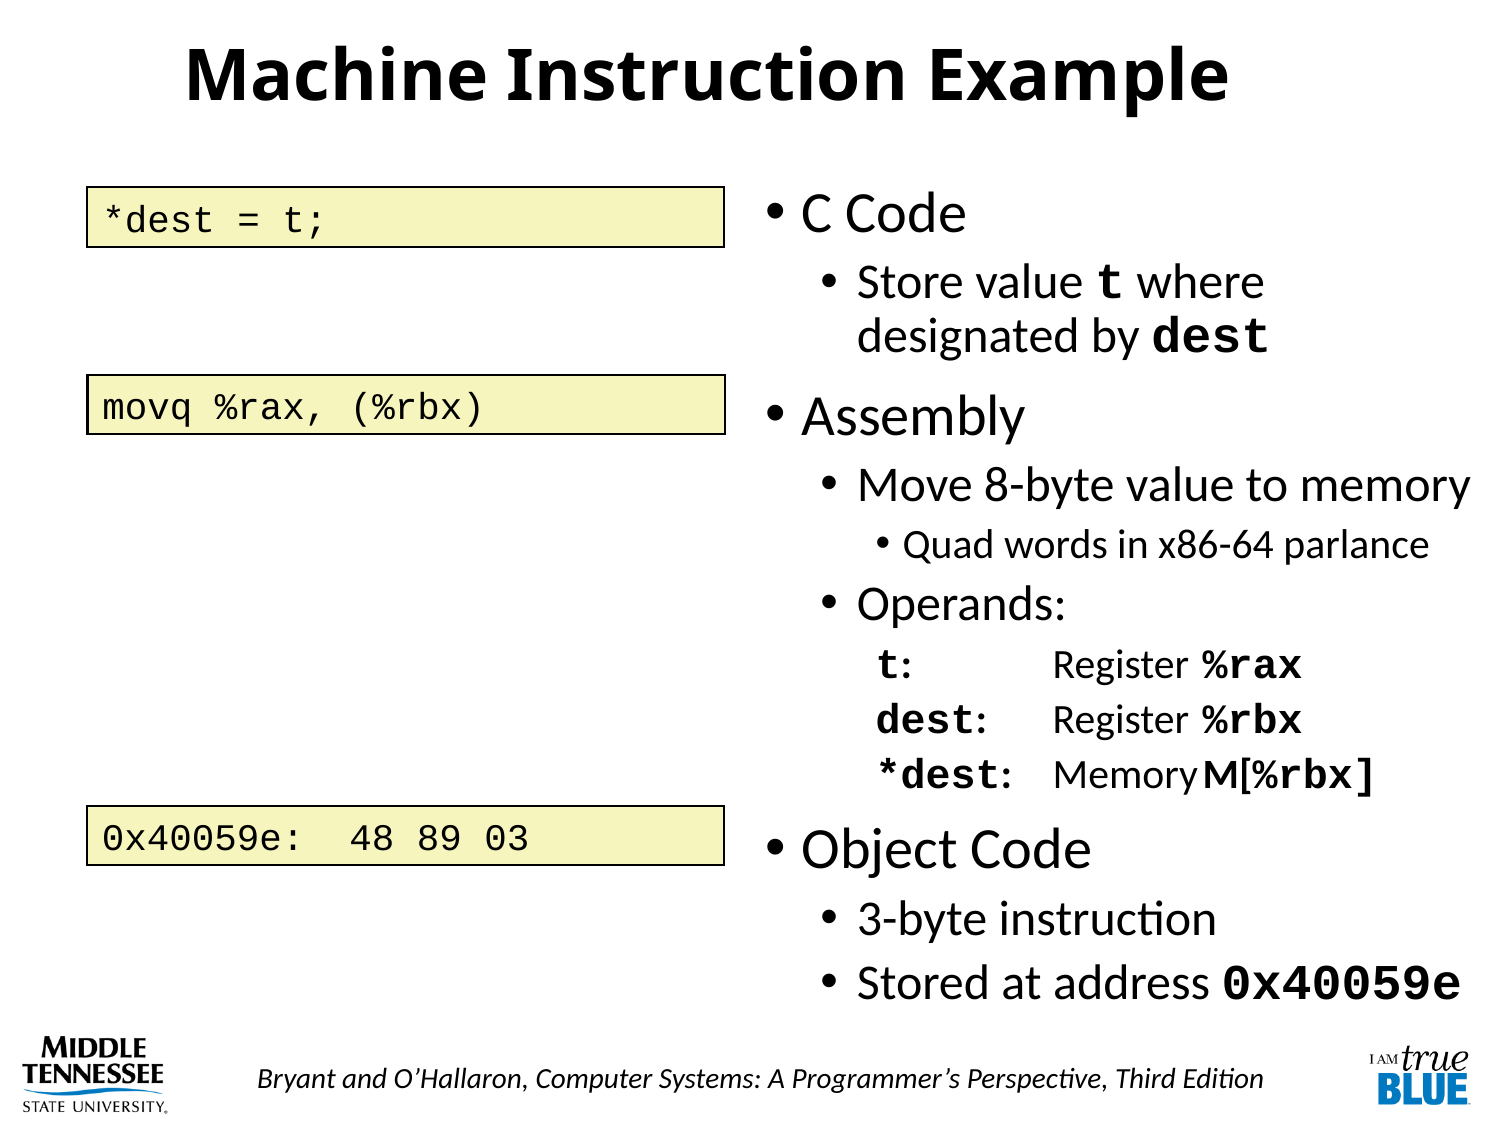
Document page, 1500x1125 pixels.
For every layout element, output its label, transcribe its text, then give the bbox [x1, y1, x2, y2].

text_box movq %rax, (%rbx) [87, 374, 725, 435]
text_box *dest = t; [87, 187, 725, 247]
picture [8, 1027, 174, 1122]
list C Code Store value t where designated by dest Assembly Move 8-byte value to memory Quad words in x86-64 parlance Operands: t: Register %rax dest: Register %rbx *dest: Memory M[%rbx] Object Code 3-byte instruction Stored at address 0x40059e [750, 174, 1500, 1125]
text_box 0x40059e: 48 89 03 [86, 805, 725, 866]
title Machine Instruction Example [111, 30, 1303, 125]
